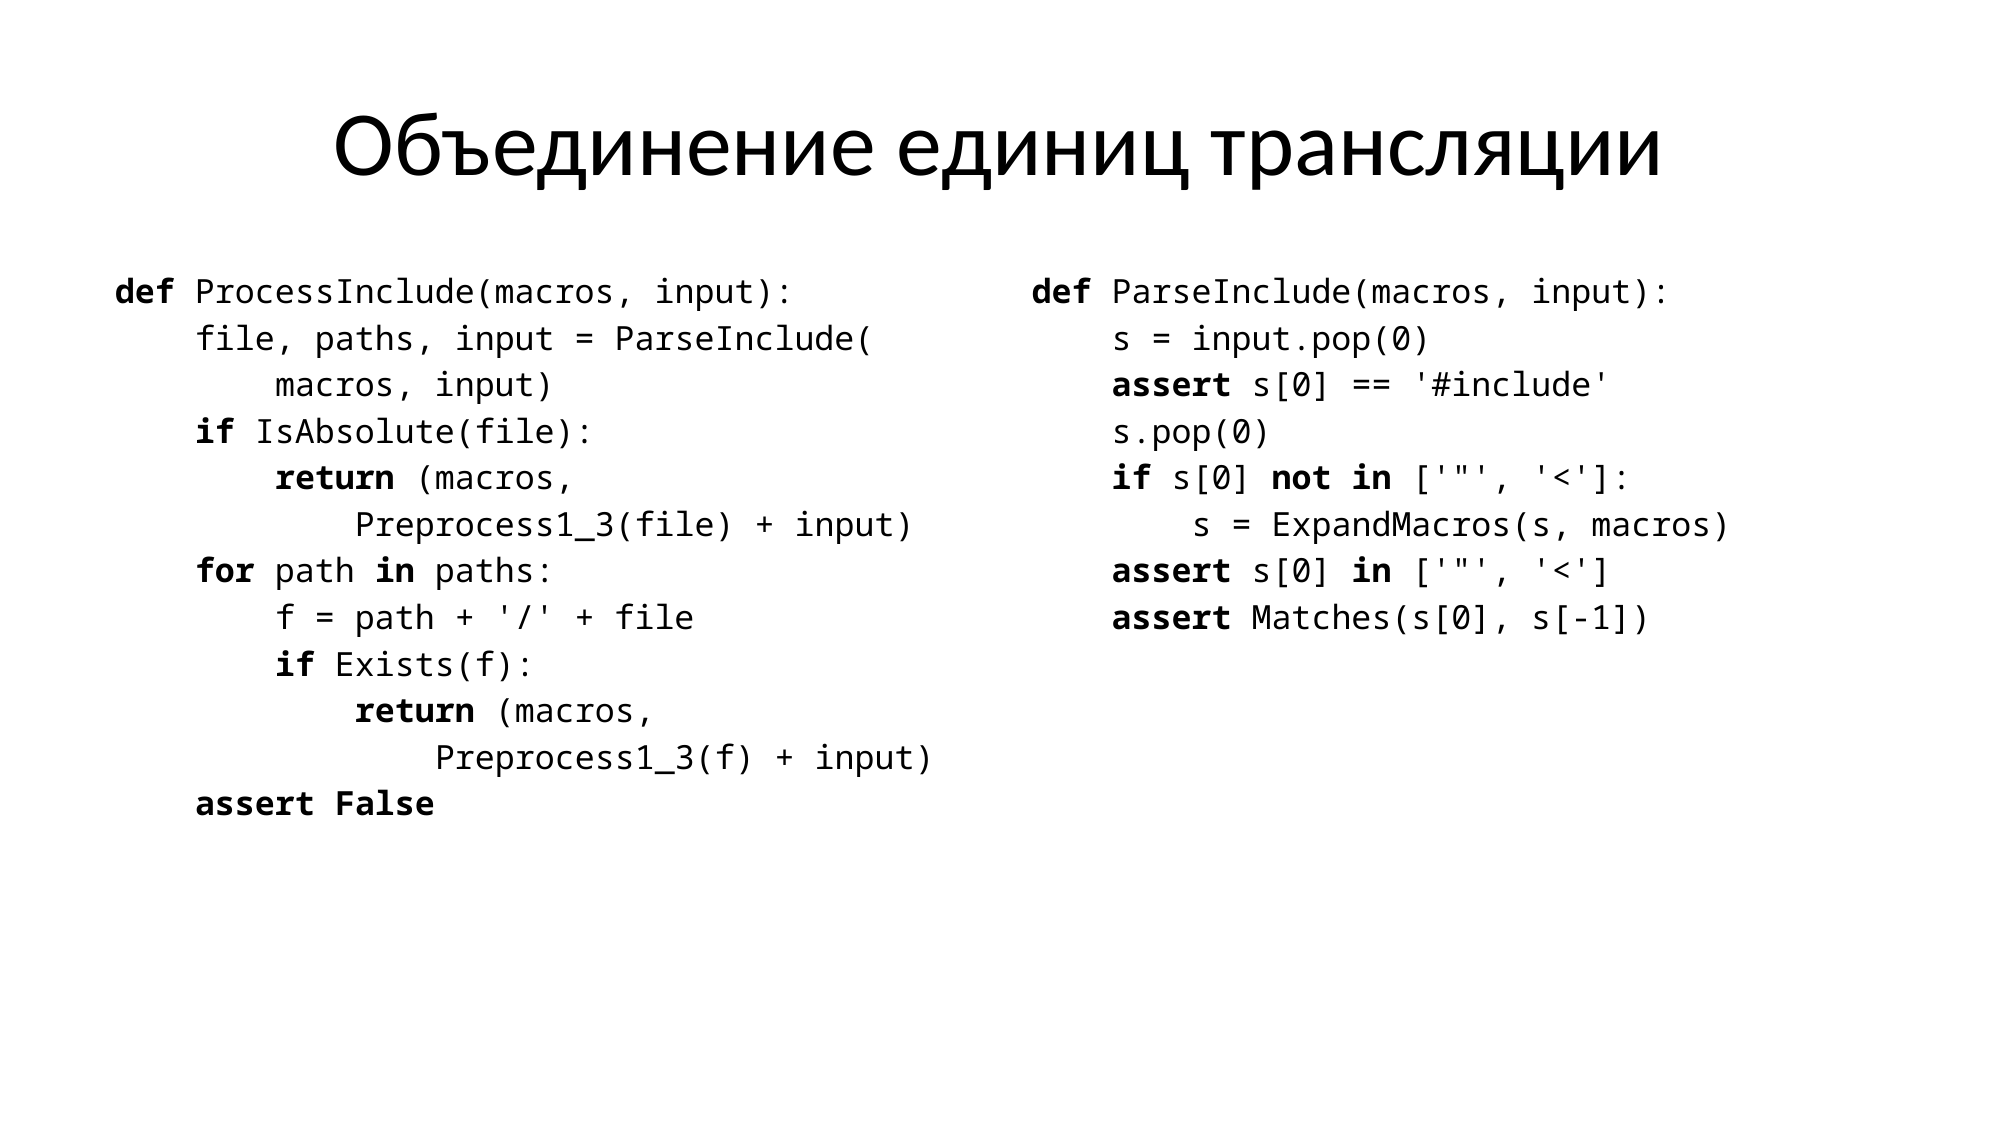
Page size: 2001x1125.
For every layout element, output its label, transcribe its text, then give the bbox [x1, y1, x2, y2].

list def ProcessInclude(macros, input): file, paths, input = ParseInclude( macros, input) if IsAbsolute(file): return (macros, Preprocess1_3(file) + input) for path in paths: f = path + '/' + file if Exists(f): return (macros, Preprocess1_3(f) + input) assert False [99, 262, 984, 1005]
list def ParseInclude(macros, input): s = input.pop(0) assert s[0] == '#include' s.pop(0) if s[0] not in ['"', '<']: s = ExpandMacros(s, macros) assert s[0] in ['"', '<'] assert Matches(s[0], s[-1]) file = s[1:-1] # без <> и "" paths = [] if s[0] == '<': paths += PathsToStandardIncludes paths += PathsFromCommadLine paths += [ThisTranslationUnitDir] return file, paths, input [1016, 262, 1900, 1005]
title Объединение единиц трансляции [99, 45, 1900, 233]
